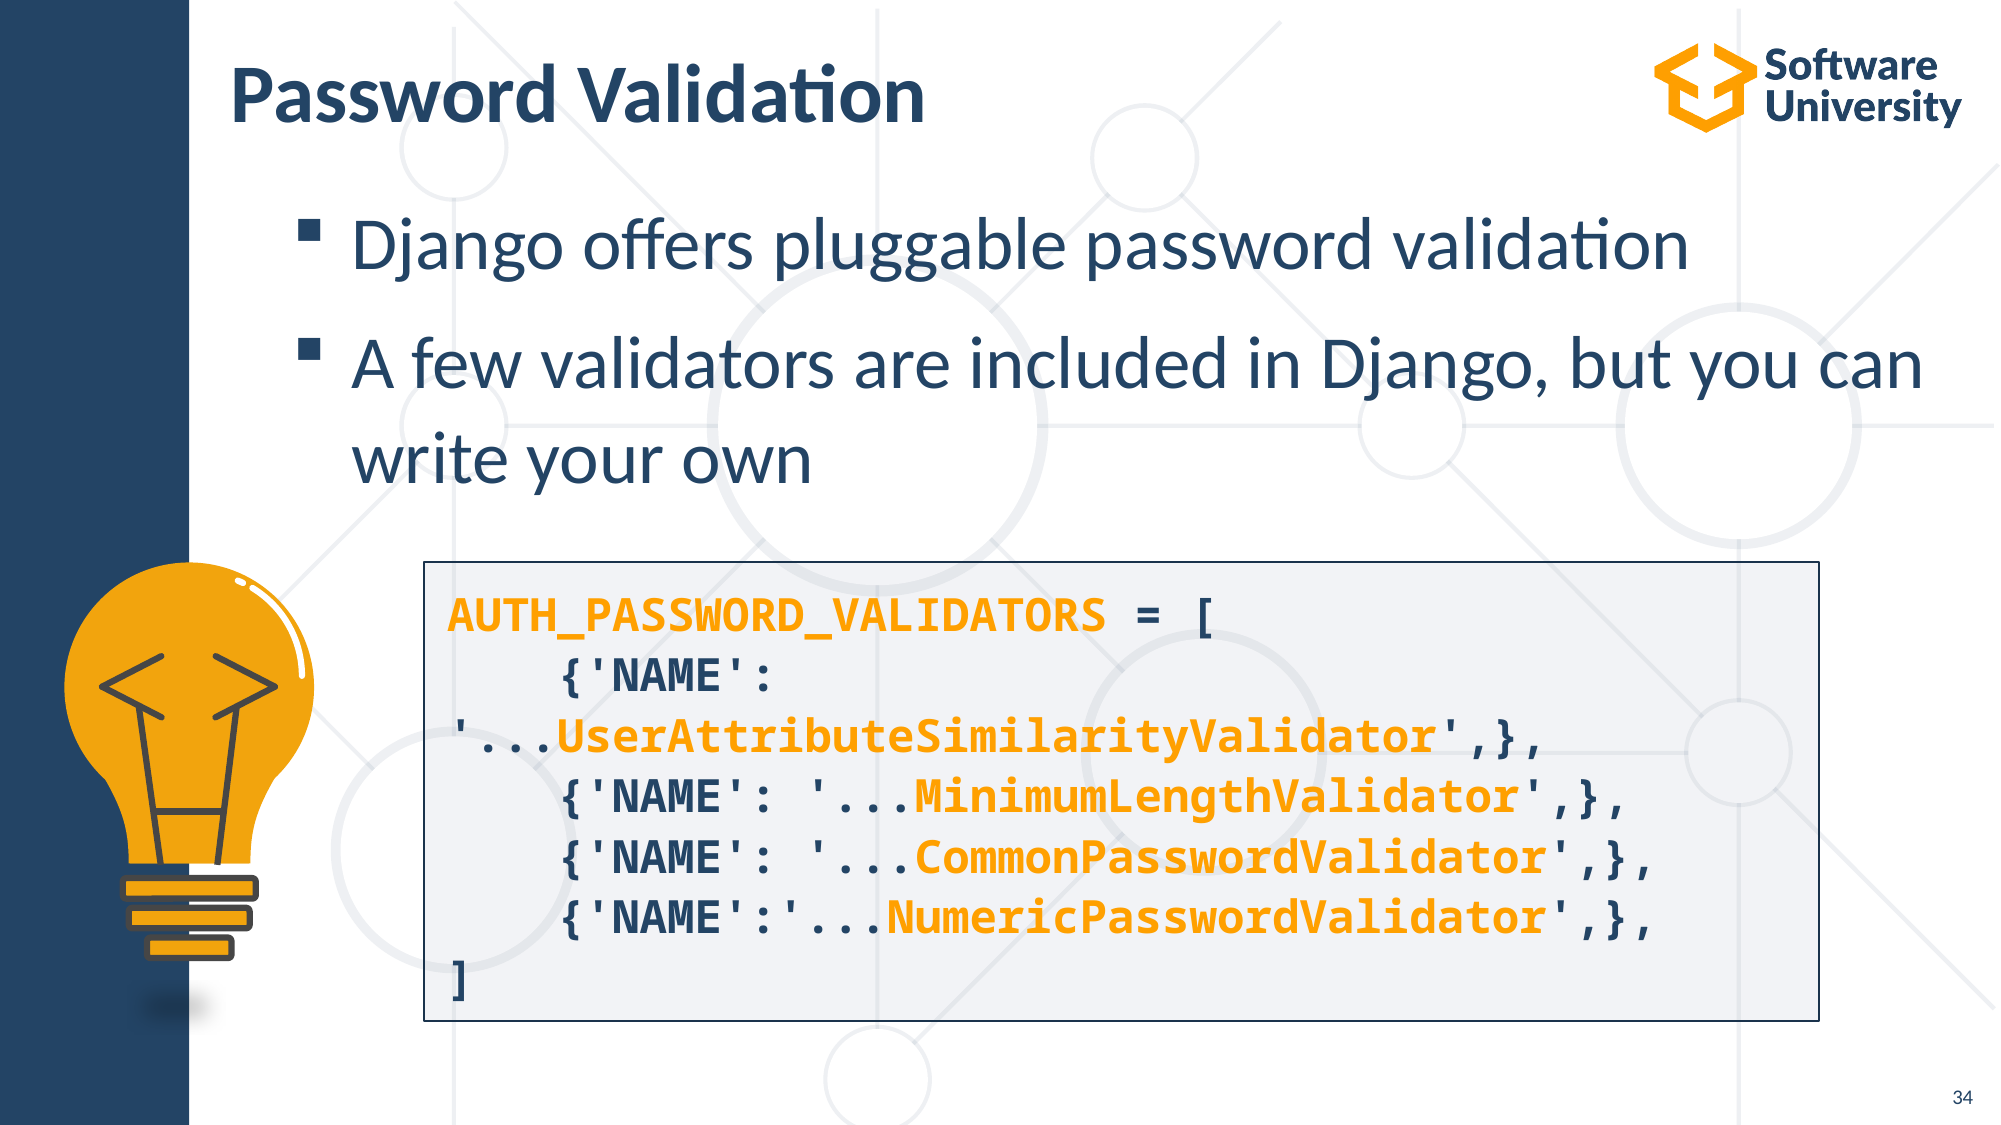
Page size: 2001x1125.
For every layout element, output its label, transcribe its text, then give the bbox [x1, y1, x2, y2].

text_box AUTH_PASSWORD_VALIDATORS = [ {'NAME': '...UserAttributeSimilarityValidator',}, {'NAME': '...MinimumLengthValidator',}, {'NAME': '...CommonPasswordValidator',}, {'NAME':'...NumericPasswordValidator',}, ] [423, 562, 1819, 1022]
slide_number 34 [1927, 1067, 1989, 1117]
title Password Validation [212, 16, 1628, 162]
list Django offers pluggable password validation A few validators are included in Django, but you can write your own [274, 183, 1968, 1094]
picture [1641, 31, 1973, 145]
